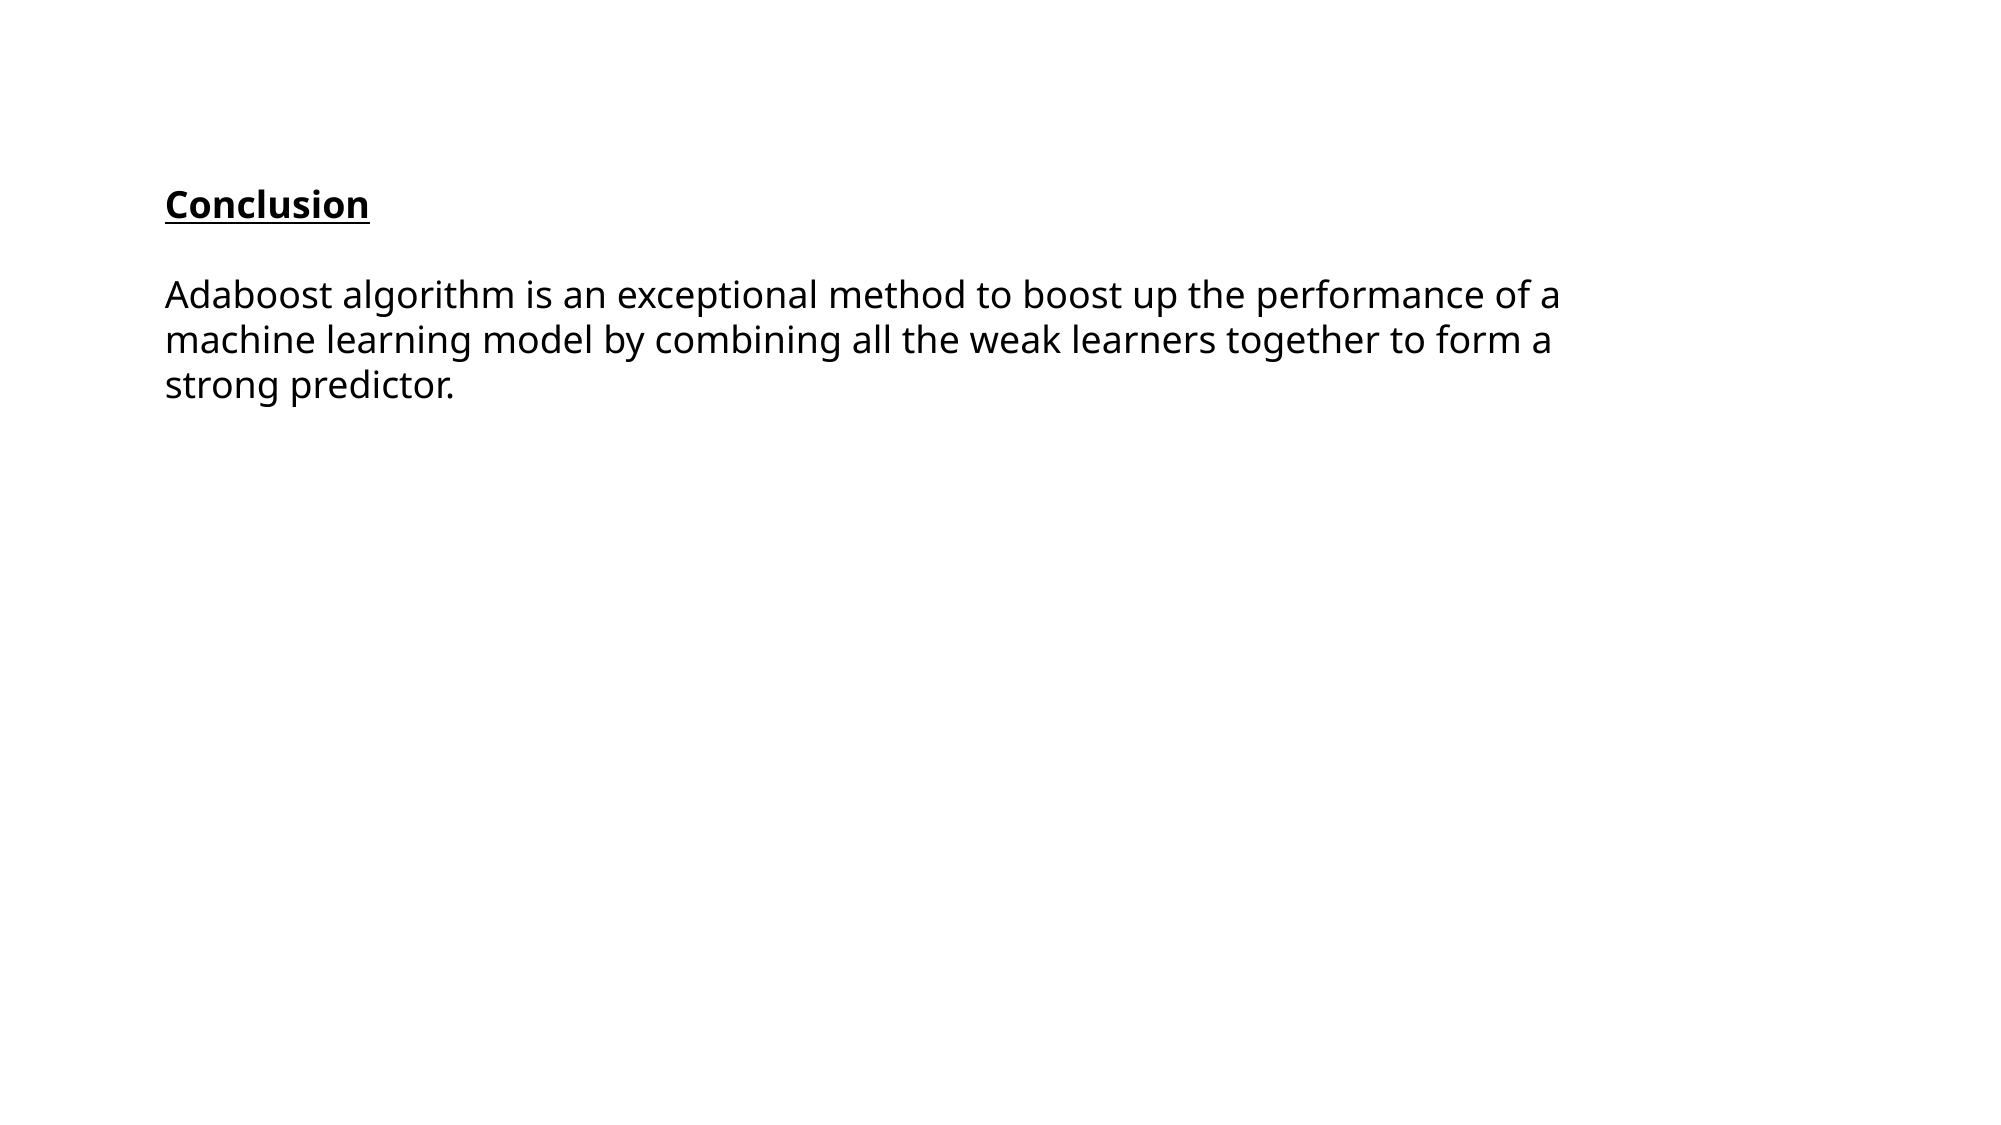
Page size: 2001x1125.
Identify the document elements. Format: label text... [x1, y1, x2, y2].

text_box Conclusion Adaboost algorithm is an exceptional method to boost up the performance of a machine learning model by combining all the weak learners together to form a strong predictor. [150, 128, 1639, 459]
